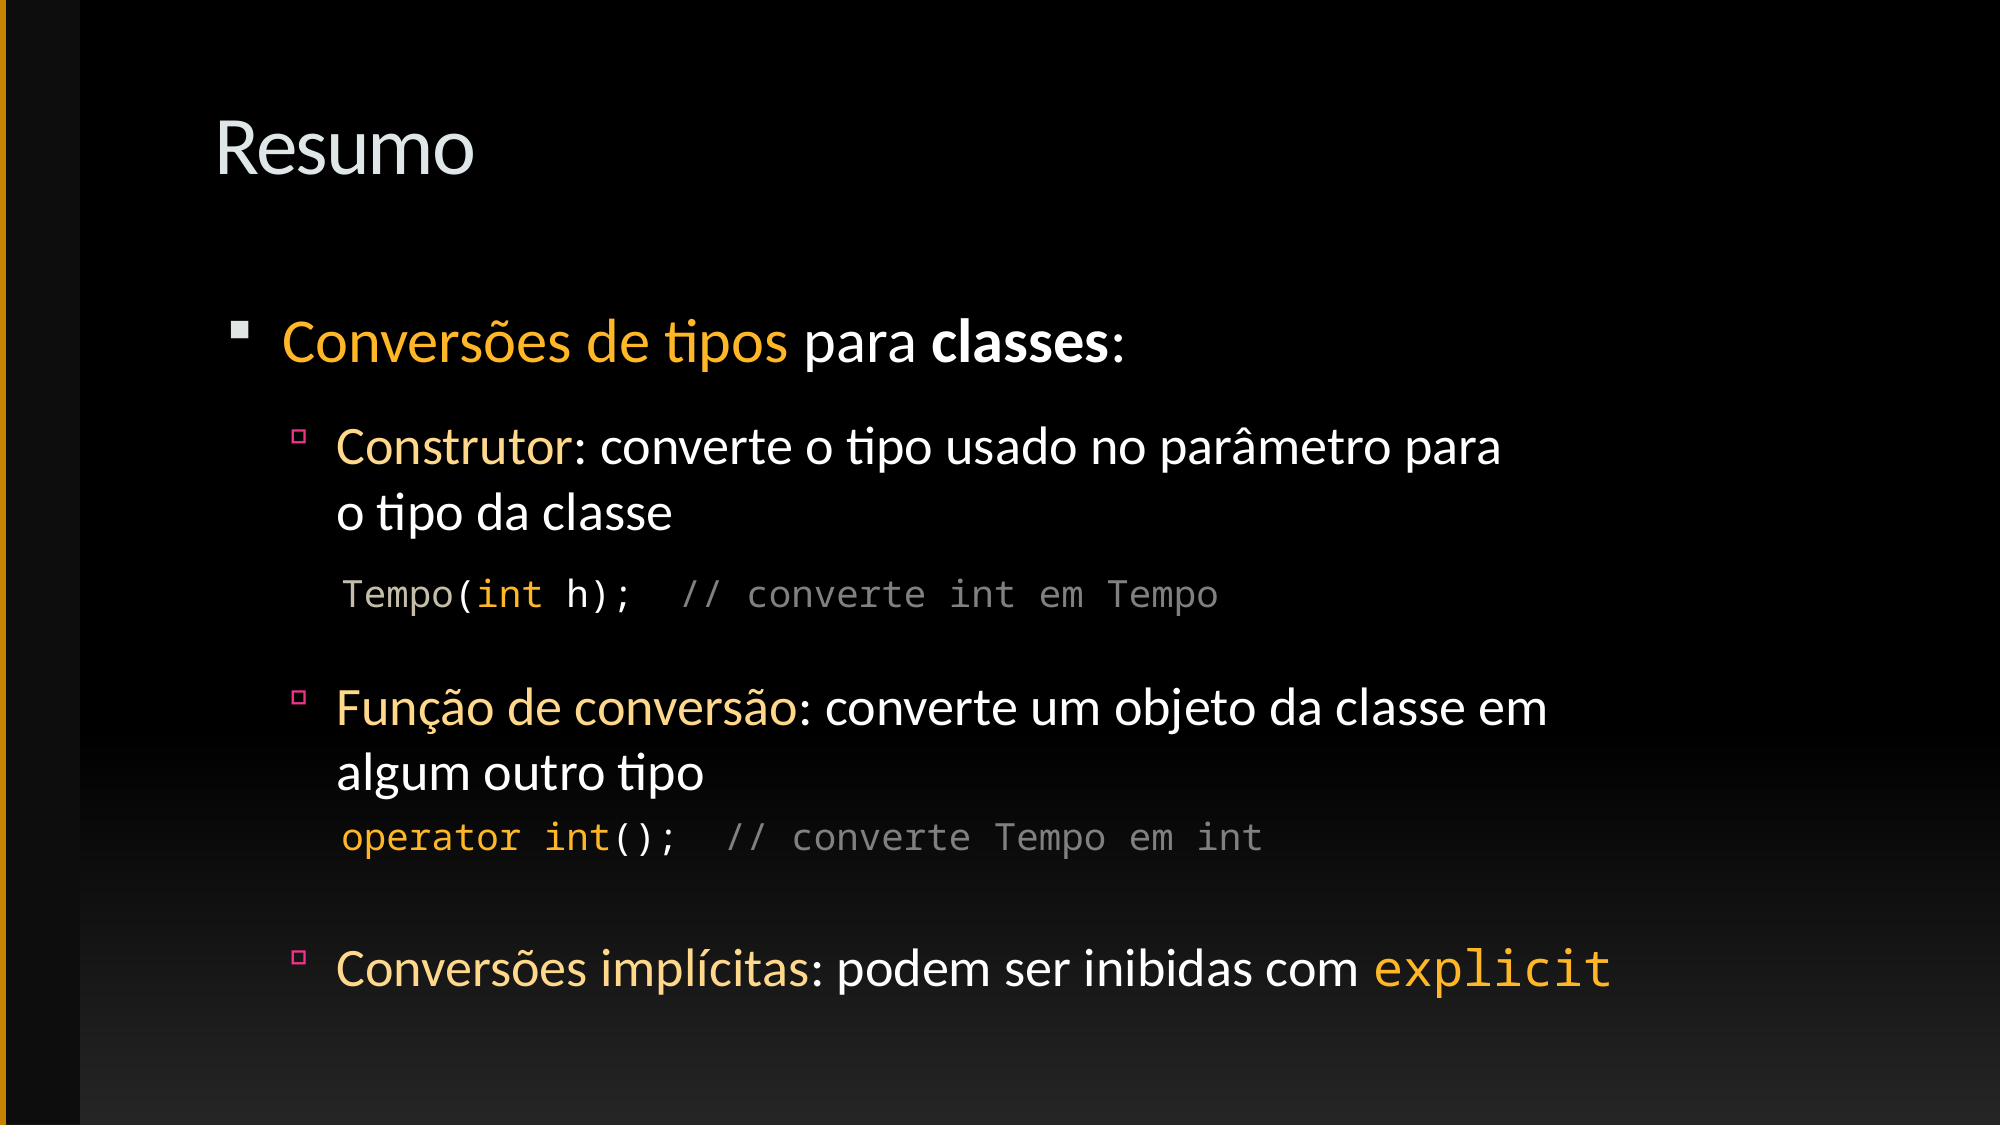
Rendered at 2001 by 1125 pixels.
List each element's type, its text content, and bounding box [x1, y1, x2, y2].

text_box Tempo(int h); // converte int em Tempo [326, 562, 1553, 623]
list Conversões de tipos para classes: Construtor: converte o tipo usado no parâmetro para o tipo da classe Função de conversão: converte um objeto da classe em algum outro tipo Conversões implícitas: podem ser inibidas com explicit [200, 292, 1900, 1043]
title Resumo [200, 83, 1627, 234]
text_box operator int(); // converte Tempo em int [326, 805, 1553, 866]
